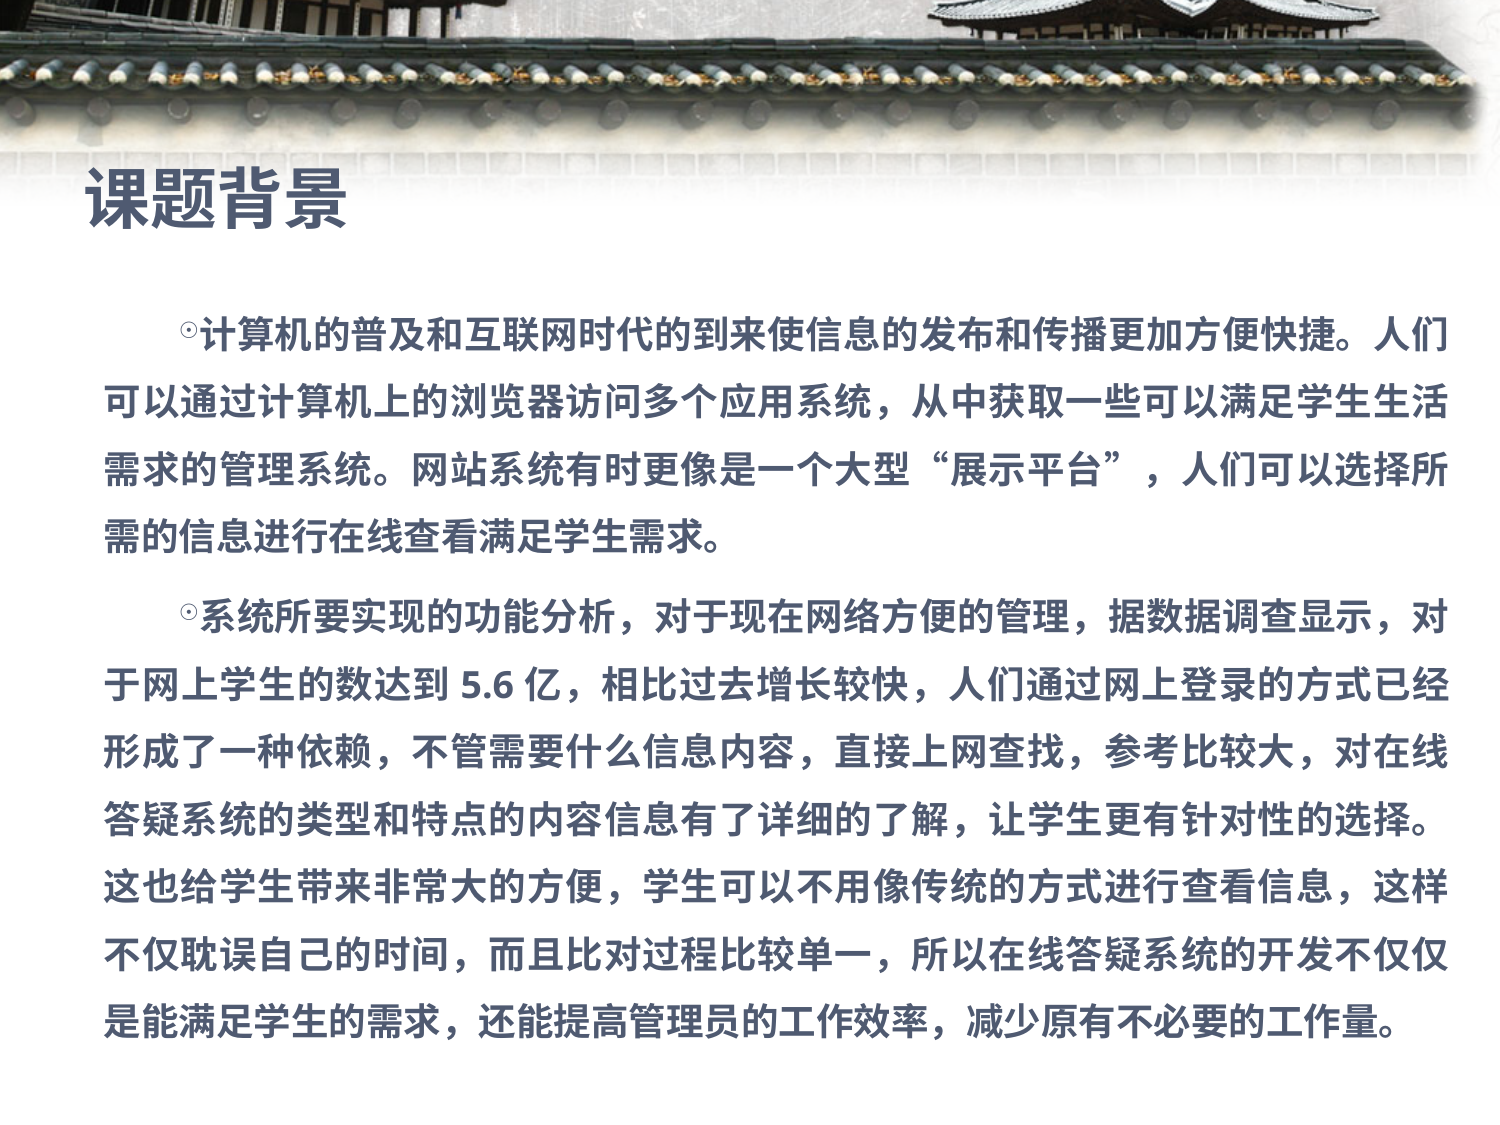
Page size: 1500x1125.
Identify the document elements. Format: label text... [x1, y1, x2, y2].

picture [0, 0, 1500, 87]
list 计算机的普及和互联网时代的到来使信息的发布和传播更加方便快捷。人们可以通过计算机上的浏览器访问多个应用系统，从中获取一些可以满足学生生活需求的管理系统。网站系统有时更像是一个大型“展示平台”，人们可以选择所需的信息进行在线查看满足学生需求。 系统所要实现的功能分析，对于现在网络方便的管理，据数据调查显示，对于网上学生的数达到5.6亿，相比过去增长较快，人们通过网上登录的方式已经形成了一种依赖，不管需要什么信息内容，直接上网查找，参考比较大，对在线答疑系统的类型和特点的内容信息有了详细的了解，让学生更有针对性的选择。这也给学生带来非常大的方便，学生可以不用像传统的方式进行查看信息，这样不仅耽误自己的时间，而且比对过程比较单一，所以在线答疑系统的开发不仅仅是能满足学生的需求，还能提高管理员的工作效率，减少原有不必要的工作量。 [30, 280, 1466, 1090]
title 课题背景 [68, 138, 1430, 247]
